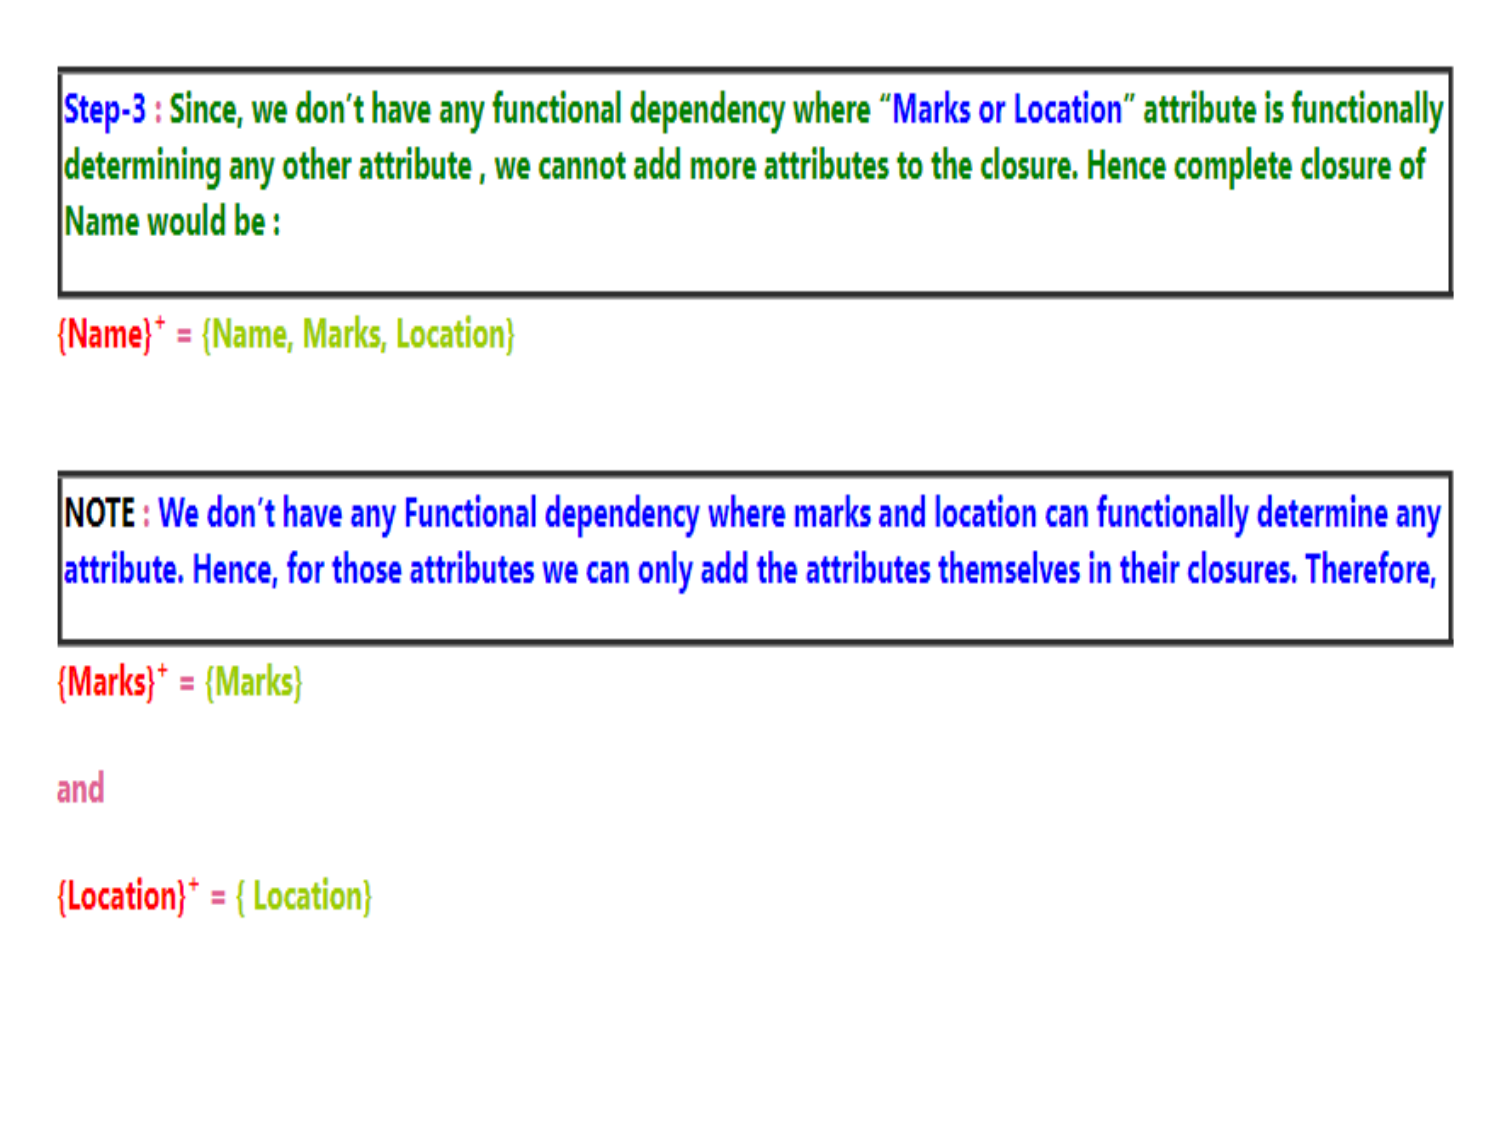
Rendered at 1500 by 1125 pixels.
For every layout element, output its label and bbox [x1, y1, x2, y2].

picture [41, 54, 1471, 929]
